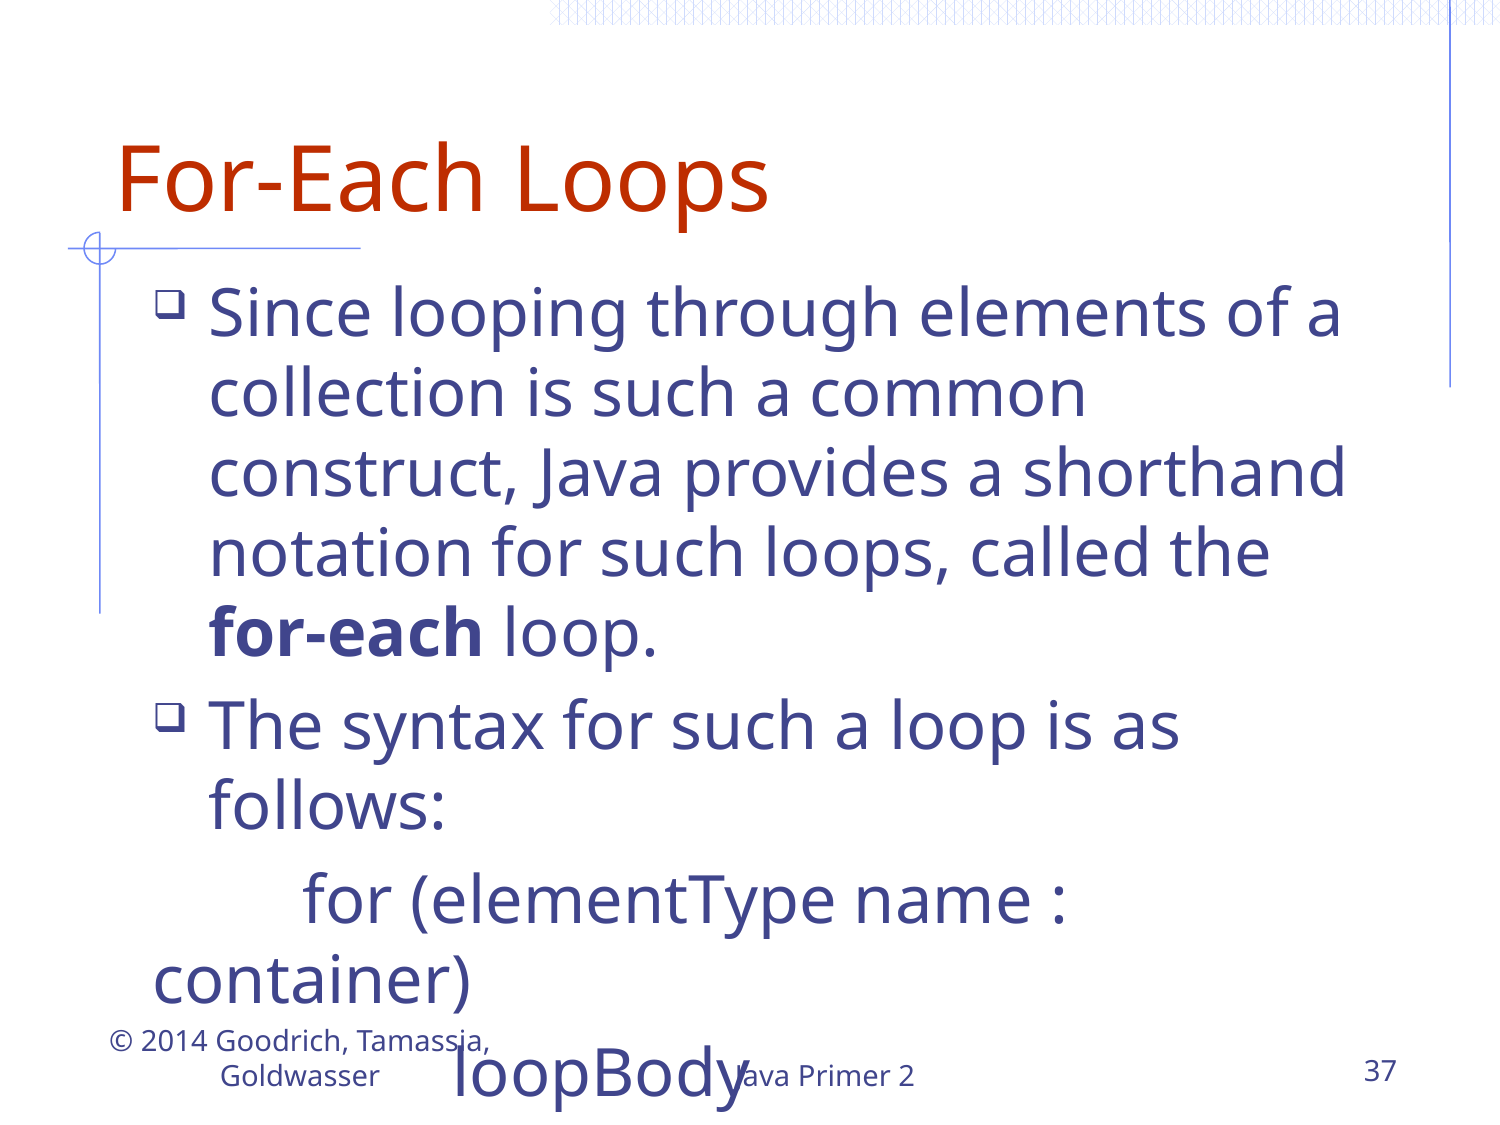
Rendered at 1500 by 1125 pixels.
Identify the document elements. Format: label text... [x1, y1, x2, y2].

slide_number 37 [1099, 1024, 1413, 1101]
slide_number © 2014 Goodrich, Tamassia, Goldwasser [12, 1024, 587, 1101]
list Since looping through elements of a collection is such a common construct, Java provides a shorthand notation for such loops, called the for-each loop. The syntax for such a loop is as follows: for (elementType name : container) loopBody [137, 262, 1413, 988]
footer Java Primer 2 [587, 1024, 1063, 1101]
title For-Each Loops [99, 50, 1375, 238]
